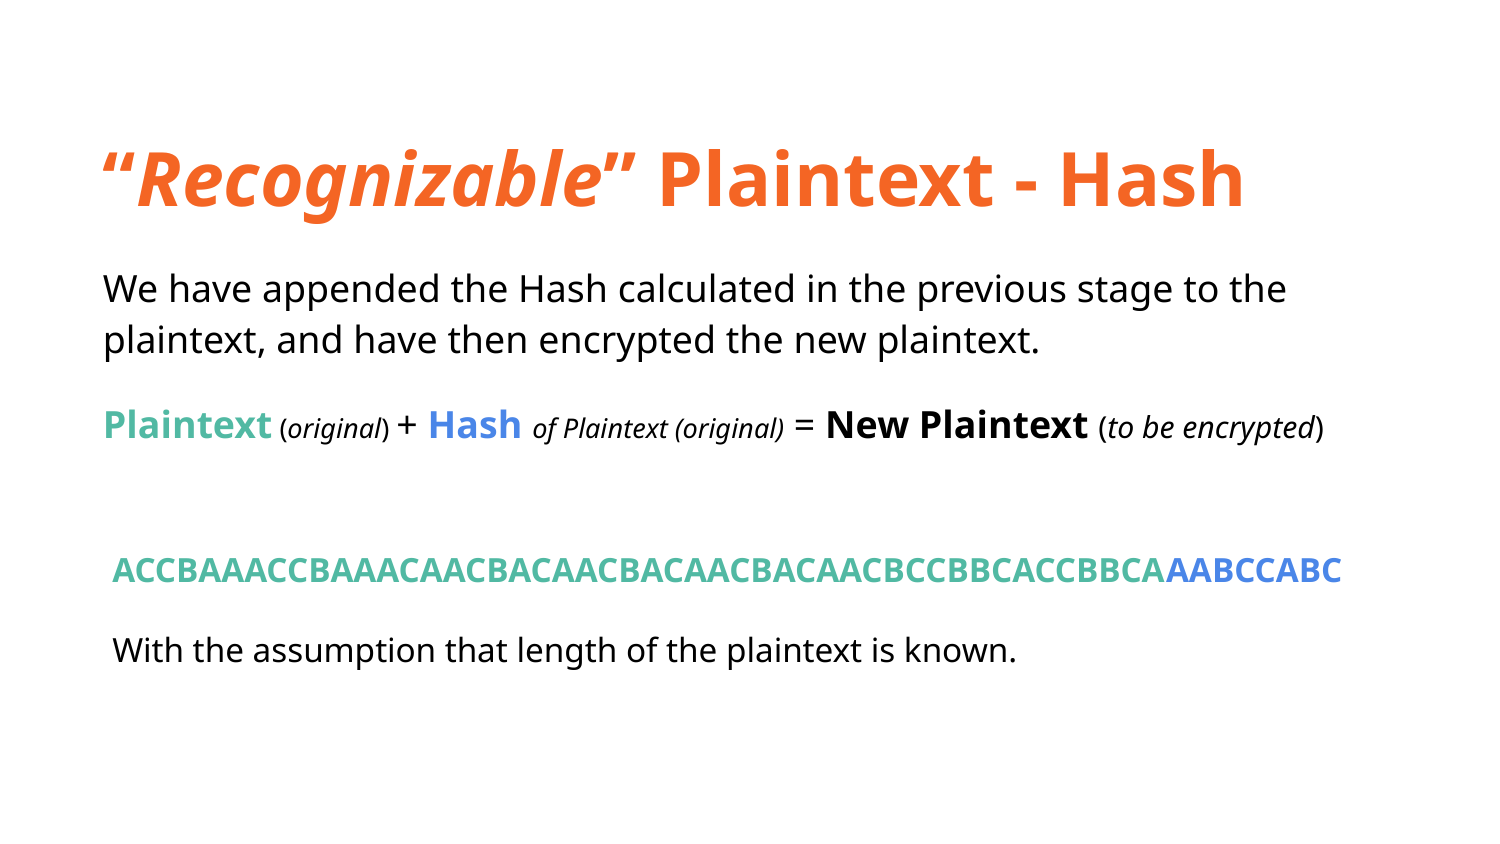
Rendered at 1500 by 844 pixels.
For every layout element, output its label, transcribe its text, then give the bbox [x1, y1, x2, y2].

title ACCBAAACCBAAACAACBACAACBACAACBACAACBCCBBCACCBBCAAABCCABC With the assumption that length of the plaintext is known. [97, 528, 1403, 729]
title We have appended the Hash calculated in the previous stage to the plaintext, and have then encrypted the new plaintext. Plaintext (original) + Hash of Plaintext (original) = New Plaintext (to be encrypted) [87, 242, 1379, 746]
title “Recognizable” Plaintext - Hash [87, 116, 1427, 243]
